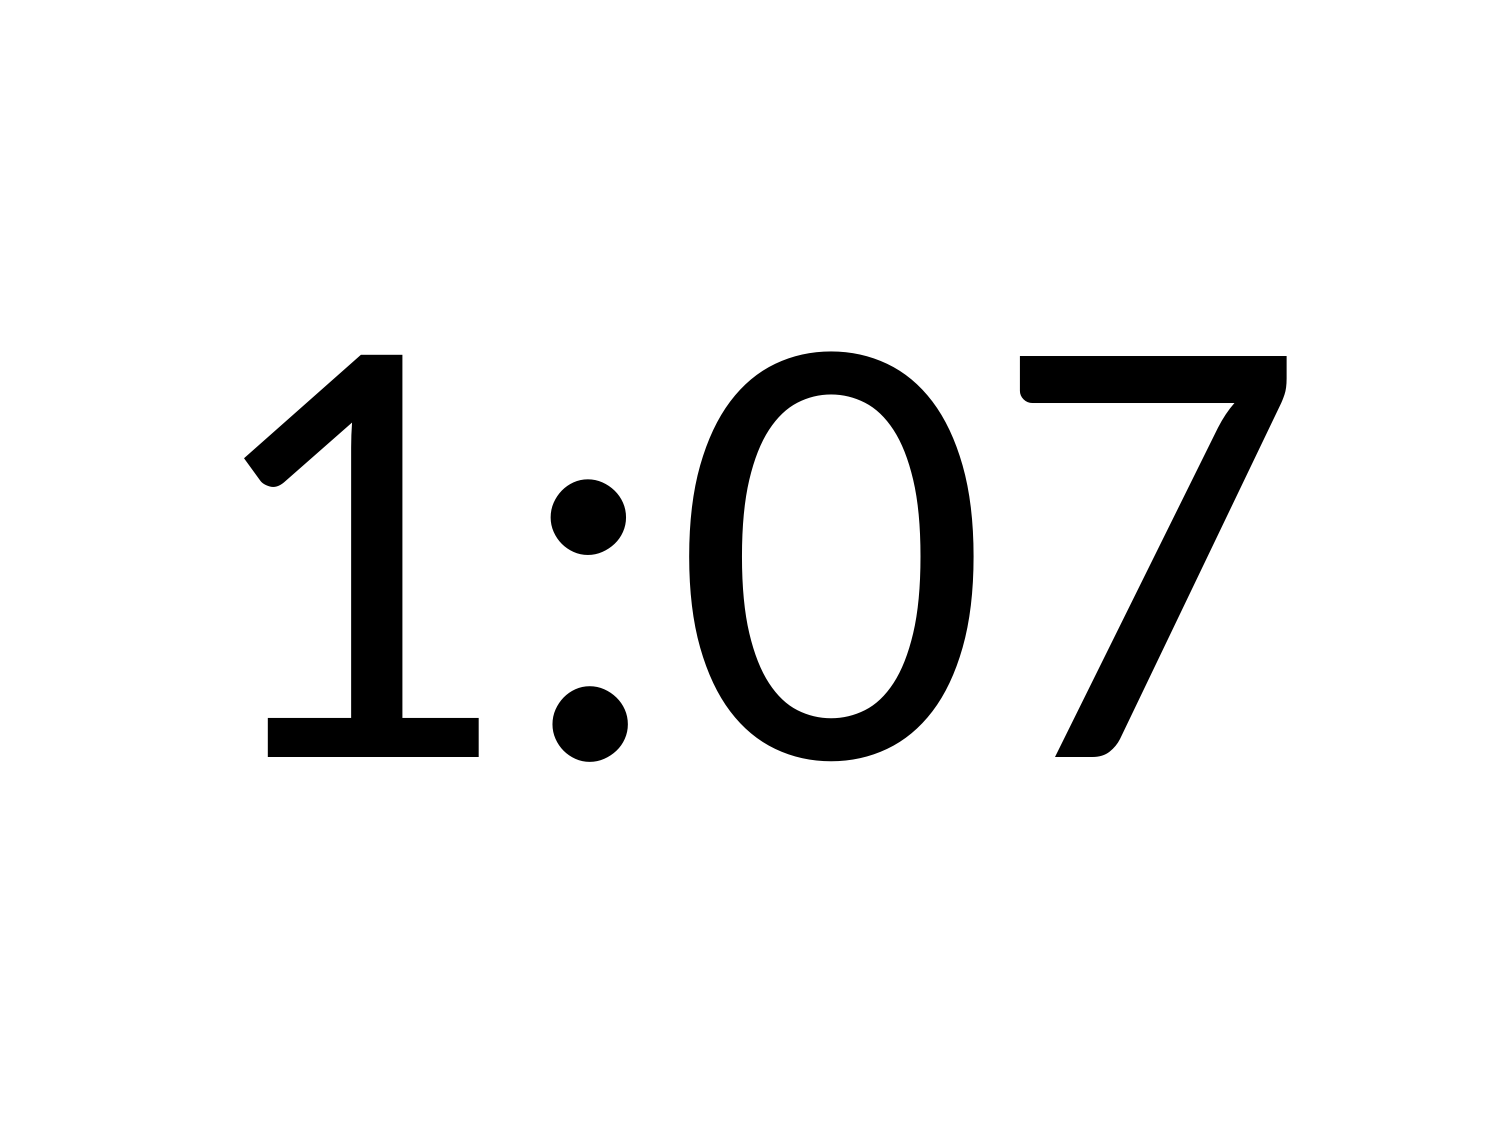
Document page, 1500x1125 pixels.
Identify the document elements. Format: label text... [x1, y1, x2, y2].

text_box 1:07 [112, 125, 1388, 941]
